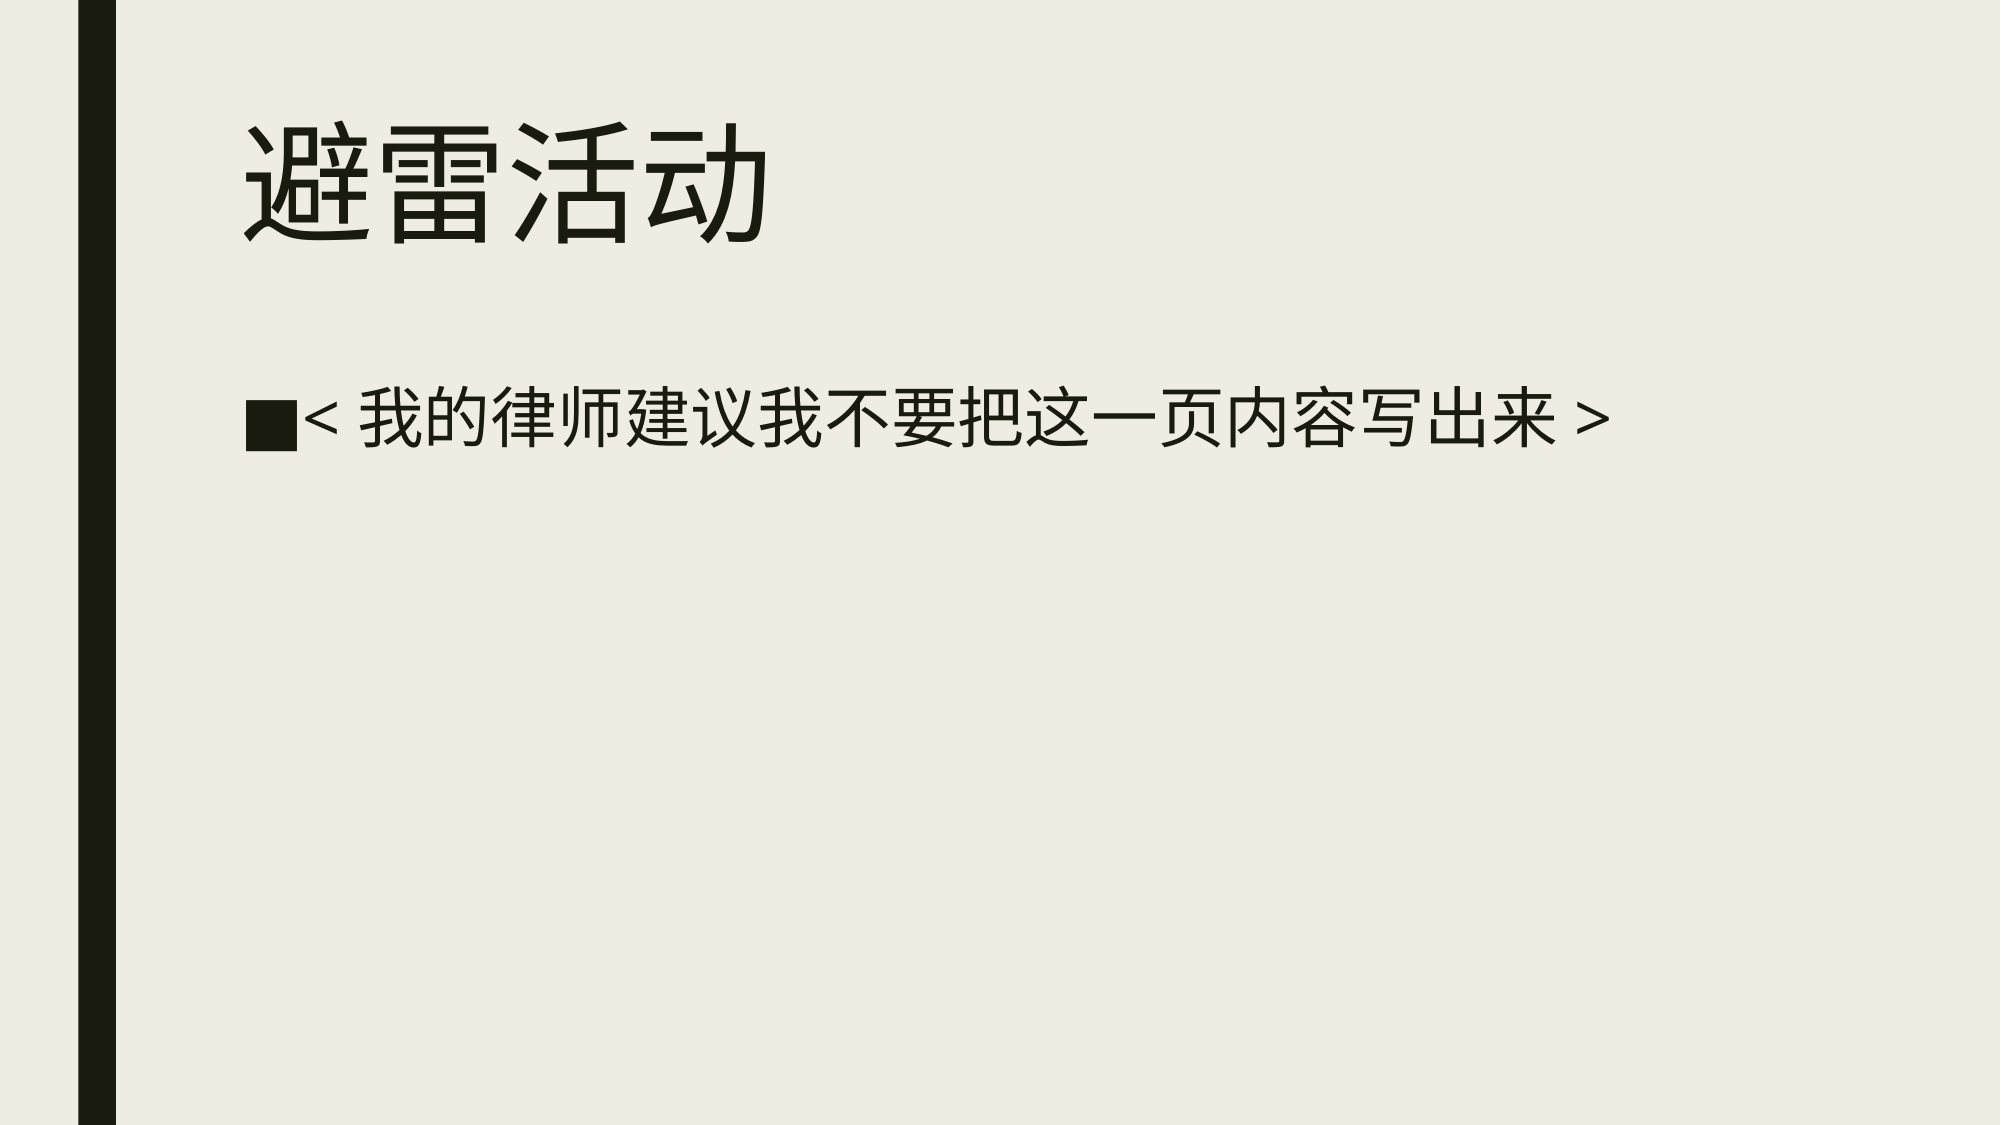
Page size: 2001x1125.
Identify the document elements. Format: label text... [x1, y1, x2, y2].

list <我的律师建议我不要把这一页内容写出来> [225, 375, 1800, 963]
title 避雷活动 [225, 112, 1800, 357]
